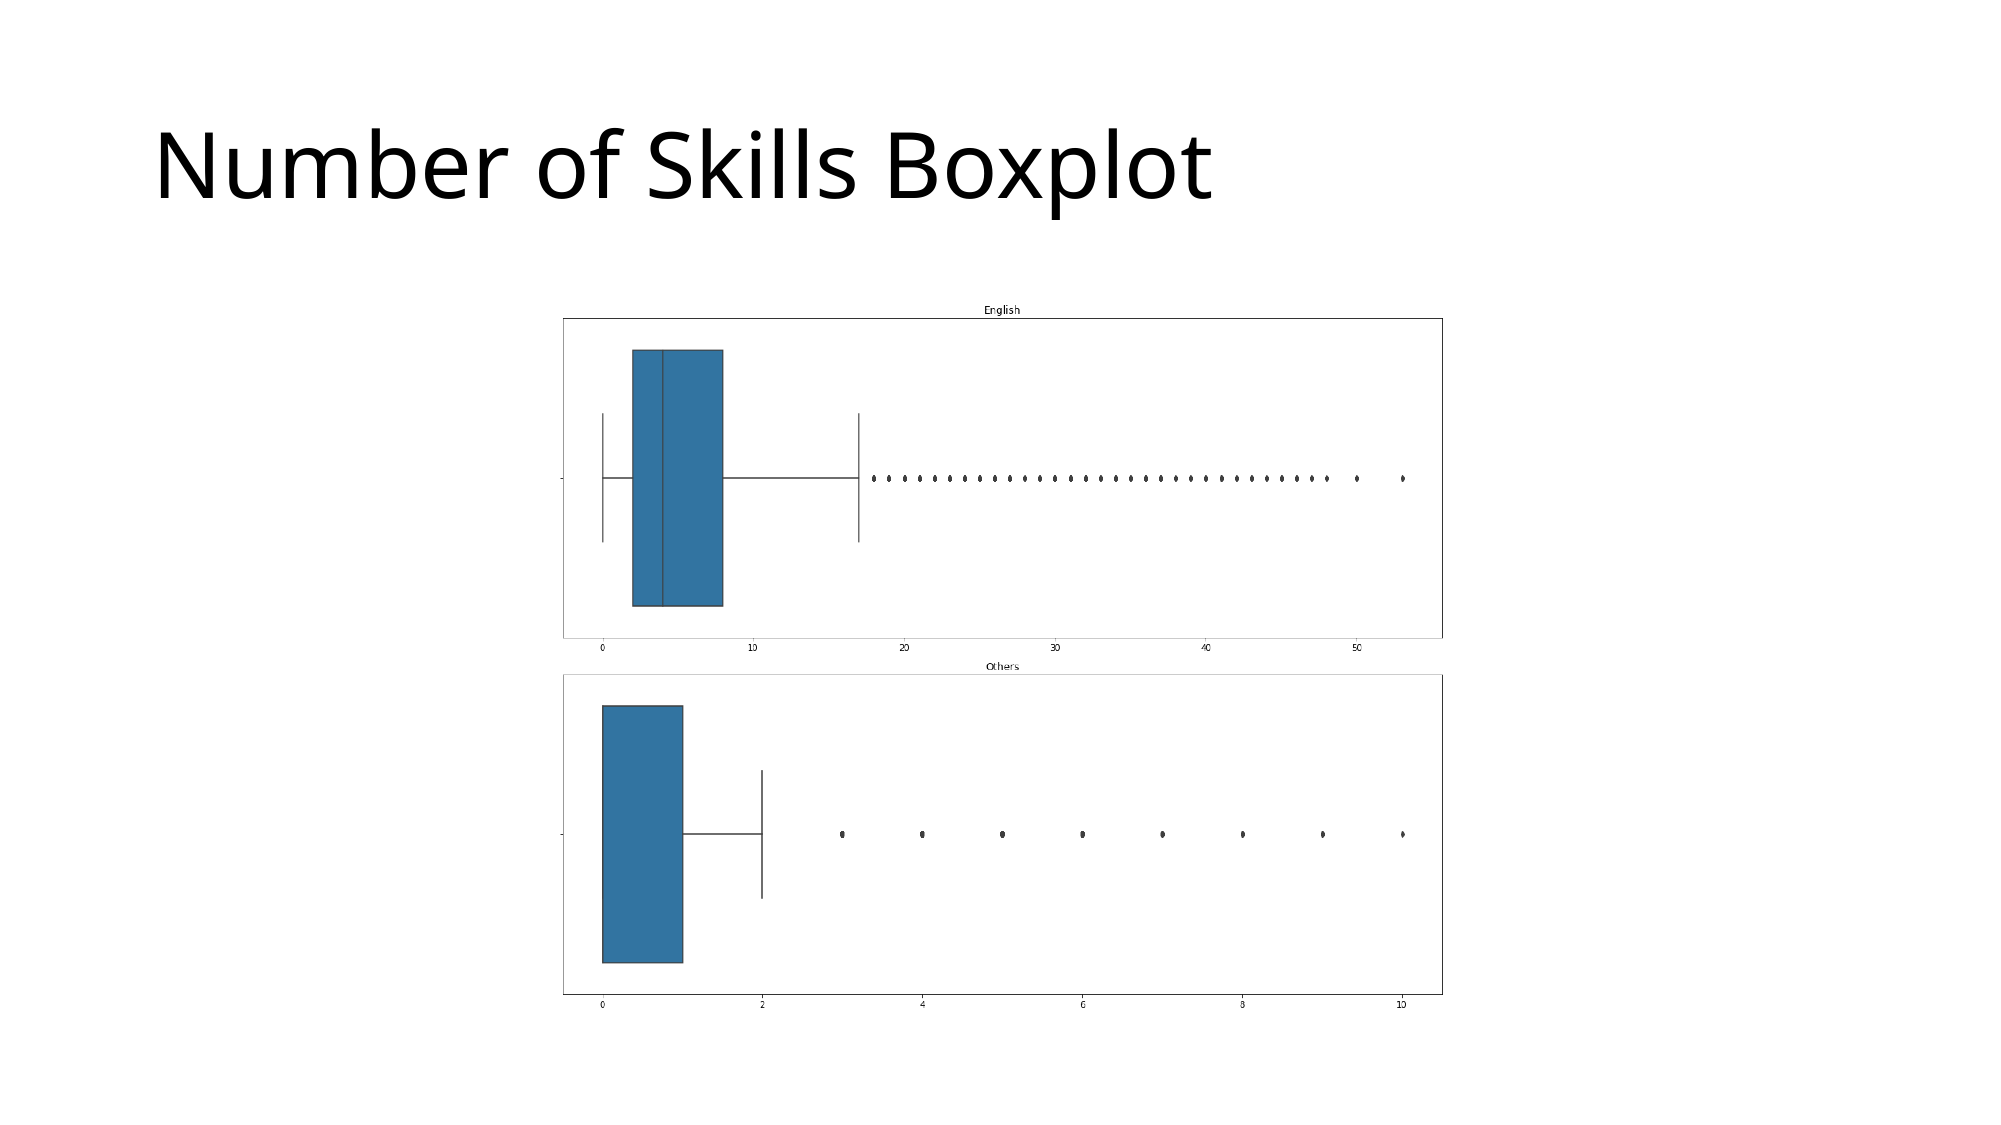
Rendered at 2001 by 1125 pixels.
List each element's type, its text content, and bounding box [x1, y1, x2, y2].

title Number of Skills Boxplot [137, 59, 1863, 278]
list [553, 299, 1447, 1014]
